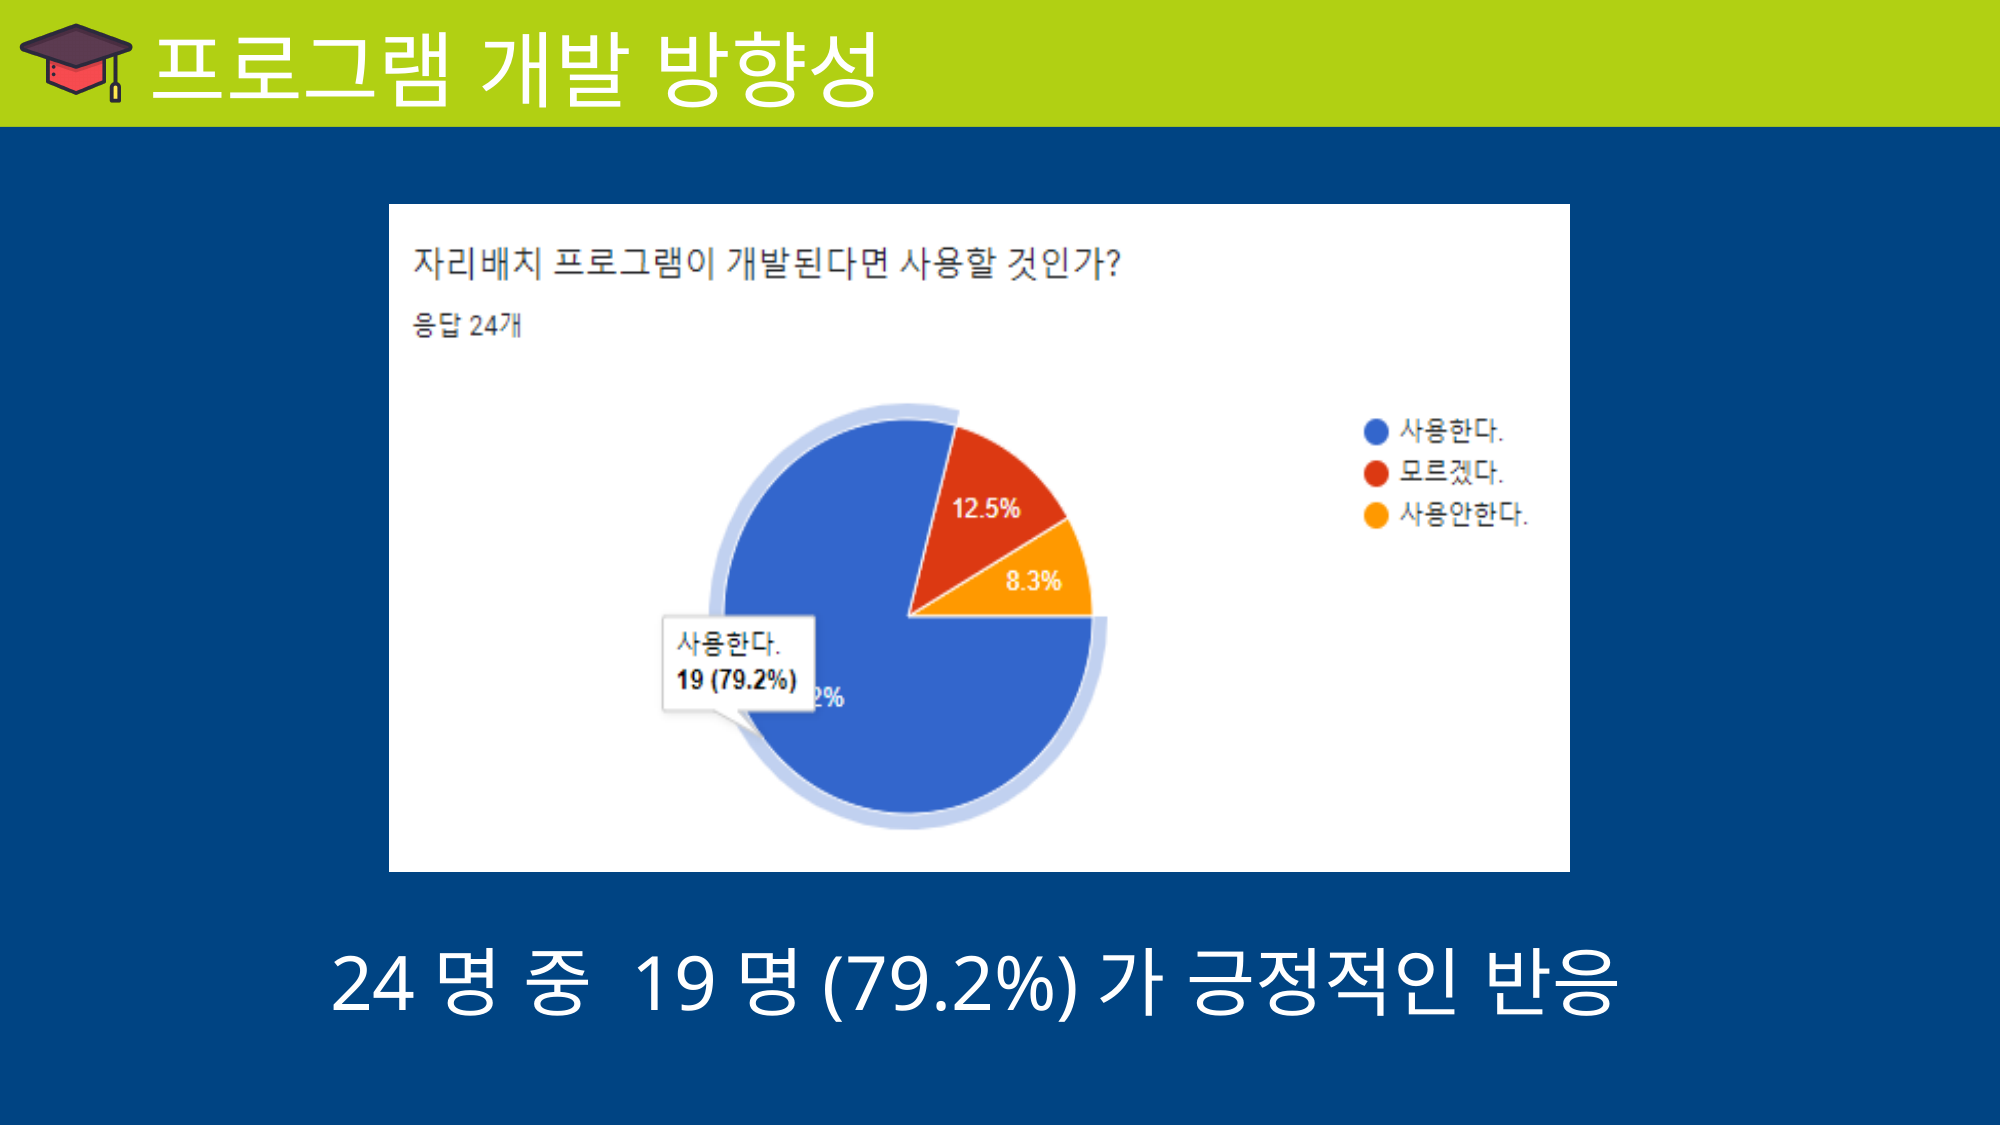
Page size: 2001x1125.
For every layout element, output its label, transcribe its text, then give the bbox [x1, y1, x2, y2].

picture [15, 3, 136, 123]
text_box 프로그램 개발 방향성 [135, 10, 976, 126]
text_box [0, 0, 2000, 126]
text_box [0, 126, 2000, 1125]
text_box 24명 중 19명(79.2%)가 긍정적인 반응 [315, 927, 1869, 1033]
picture [389, 204, 1570, 872]
